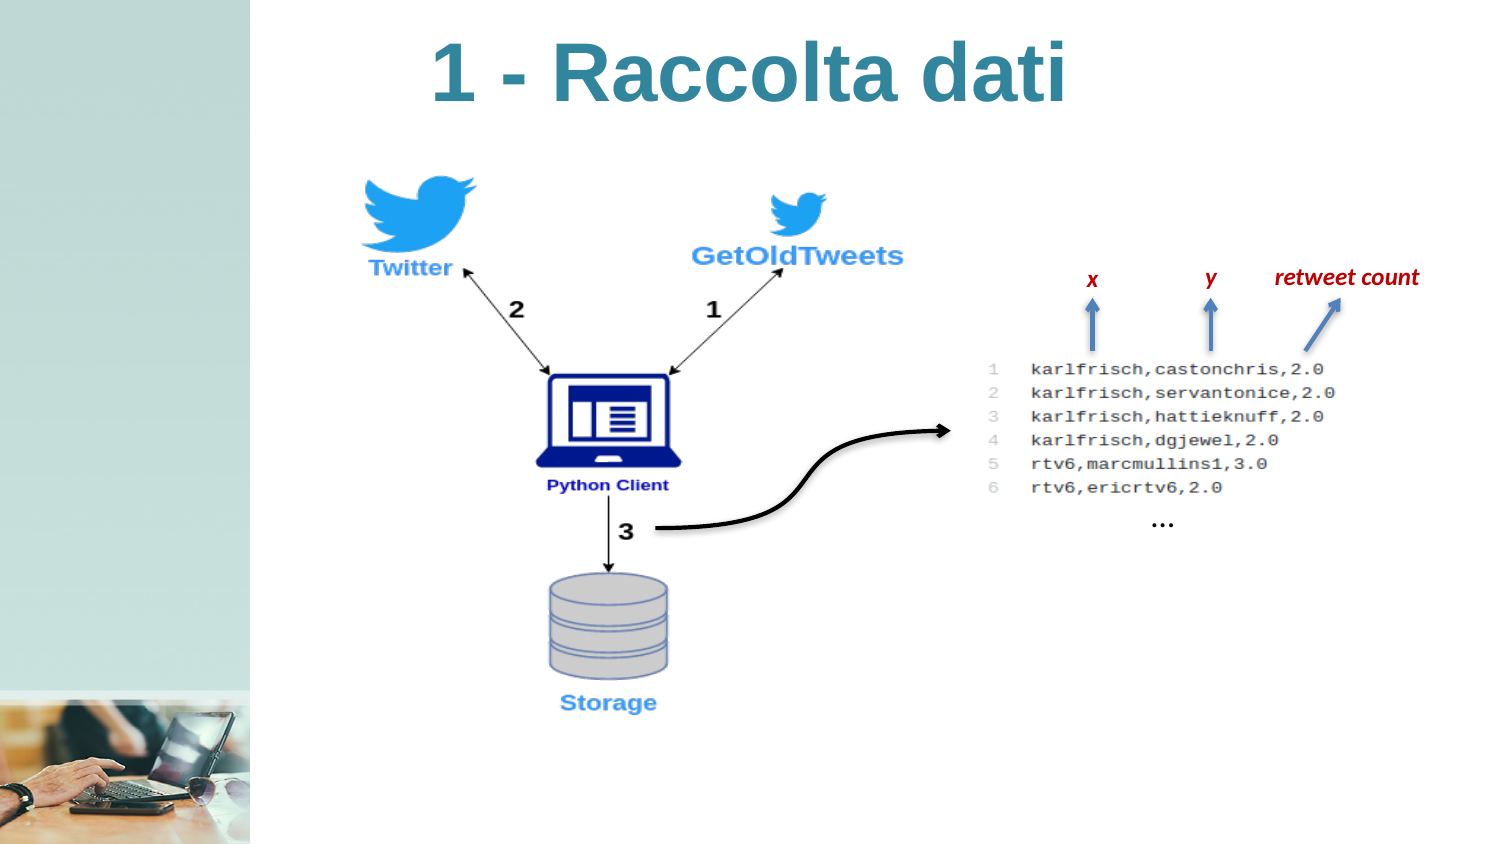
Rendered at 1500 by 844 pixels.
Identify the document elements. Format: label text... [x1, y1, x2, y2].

title 1 - Raccolta dati [0, 2, 1500, 135]
text_box retweet count [1259, 253, 1435, 299]
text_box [655, 430, 952, 529]
picture [0, 135, 1500, 844]
text_box … [1136, 509, 1190, 542]
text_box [1304, 297, 1341, 352]
text_box y [1190, 253, 1232, 299]
text_box x [1072, 254, 1114, 300]
